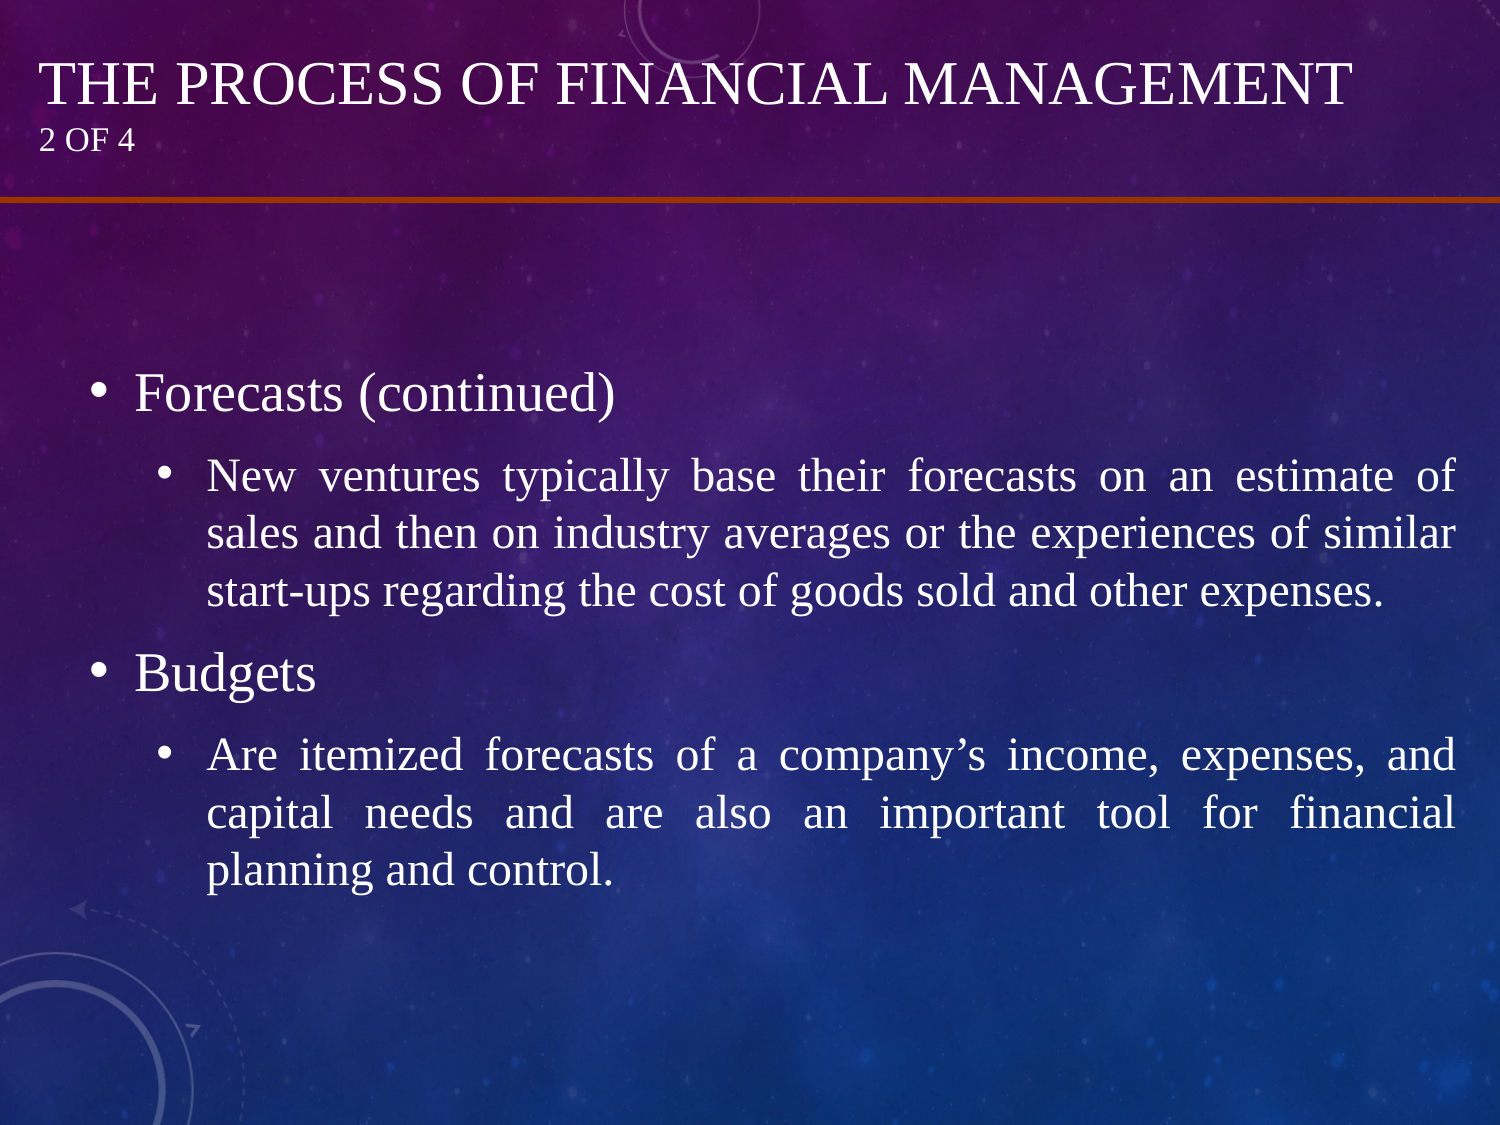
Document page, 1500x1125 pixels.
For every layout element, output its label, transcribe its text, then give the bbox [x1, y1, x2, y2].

title The Process of Financial Management 2 of 4 [23, 34, 1500, 167]
list Forecasts (continued) New ventures typically base their forecasts on an estimate of sales and then on industry averages or the experiences of similar start-ups regarding the cost of goods sold and other expenses. Budgets Are itemized forecasts of a company’s income, expenses, and capital needs and are also an important tool for financial planning and control. [74, 326, 1474, 925]
picture [0, 0, 1500, 1125]
